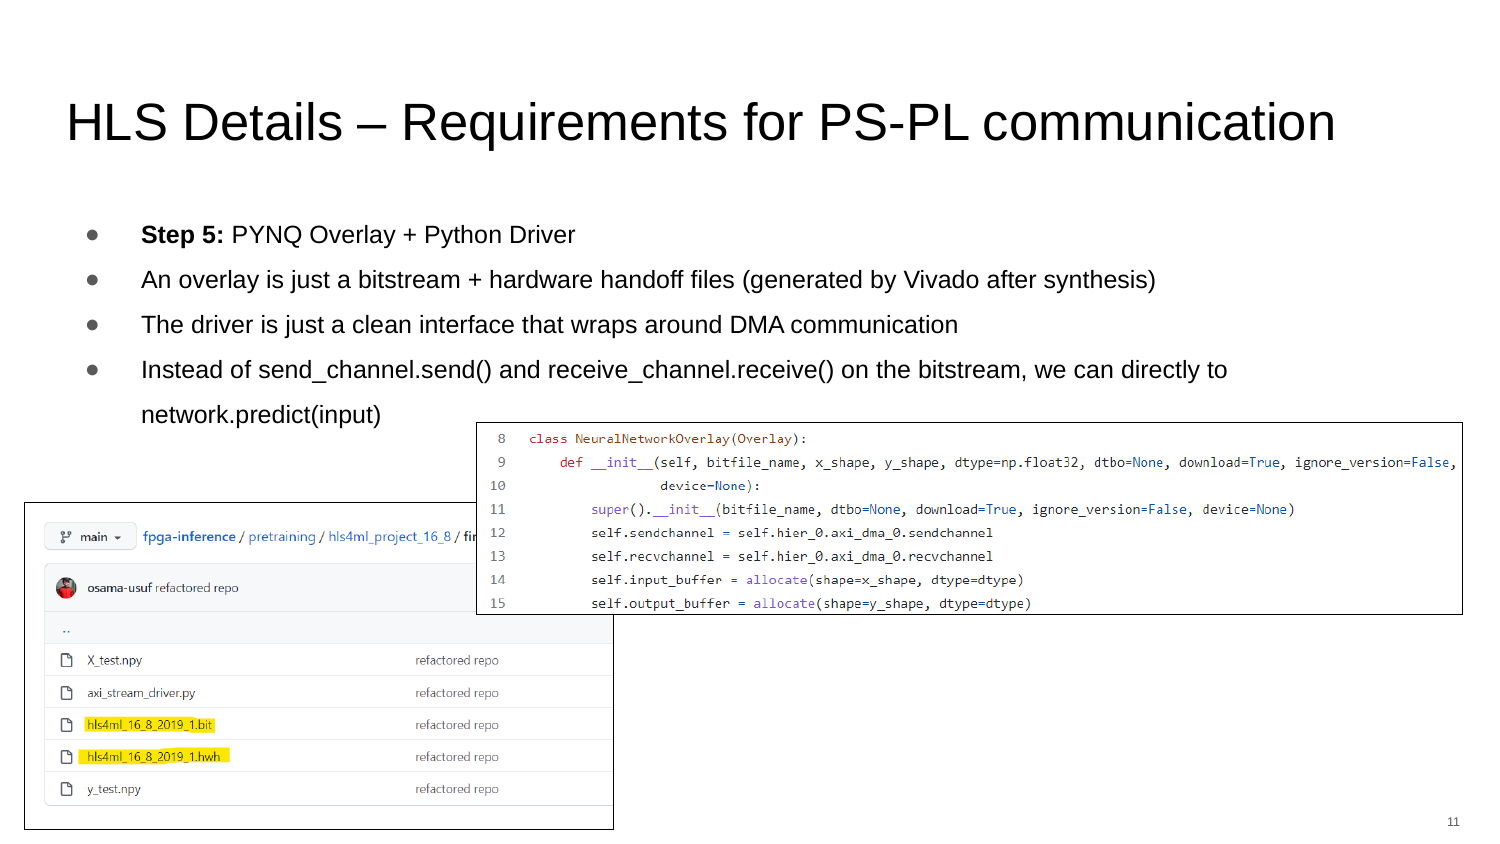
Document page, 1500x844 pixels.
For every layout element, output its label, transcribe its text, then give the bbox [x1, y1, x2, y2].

list Step 5: PYNQ Overlay + Python Driver An overlay is just a bitstream + hardware handoff files (generated by Vivado after synthesis) The driver is just a clean interface that wraps around DMA communication Instead of send_channel.send() and receive_channel.receive() on the bitstream, we can directly to network.predict(input) [51, 189, 1449, 501]
title HLS Details – Requirements for PS-PL communication [51, 72, 1449, 167]
slide_number 11 [1325, 798, 1475, 844]
picture [24, 422, 1463, 830]
